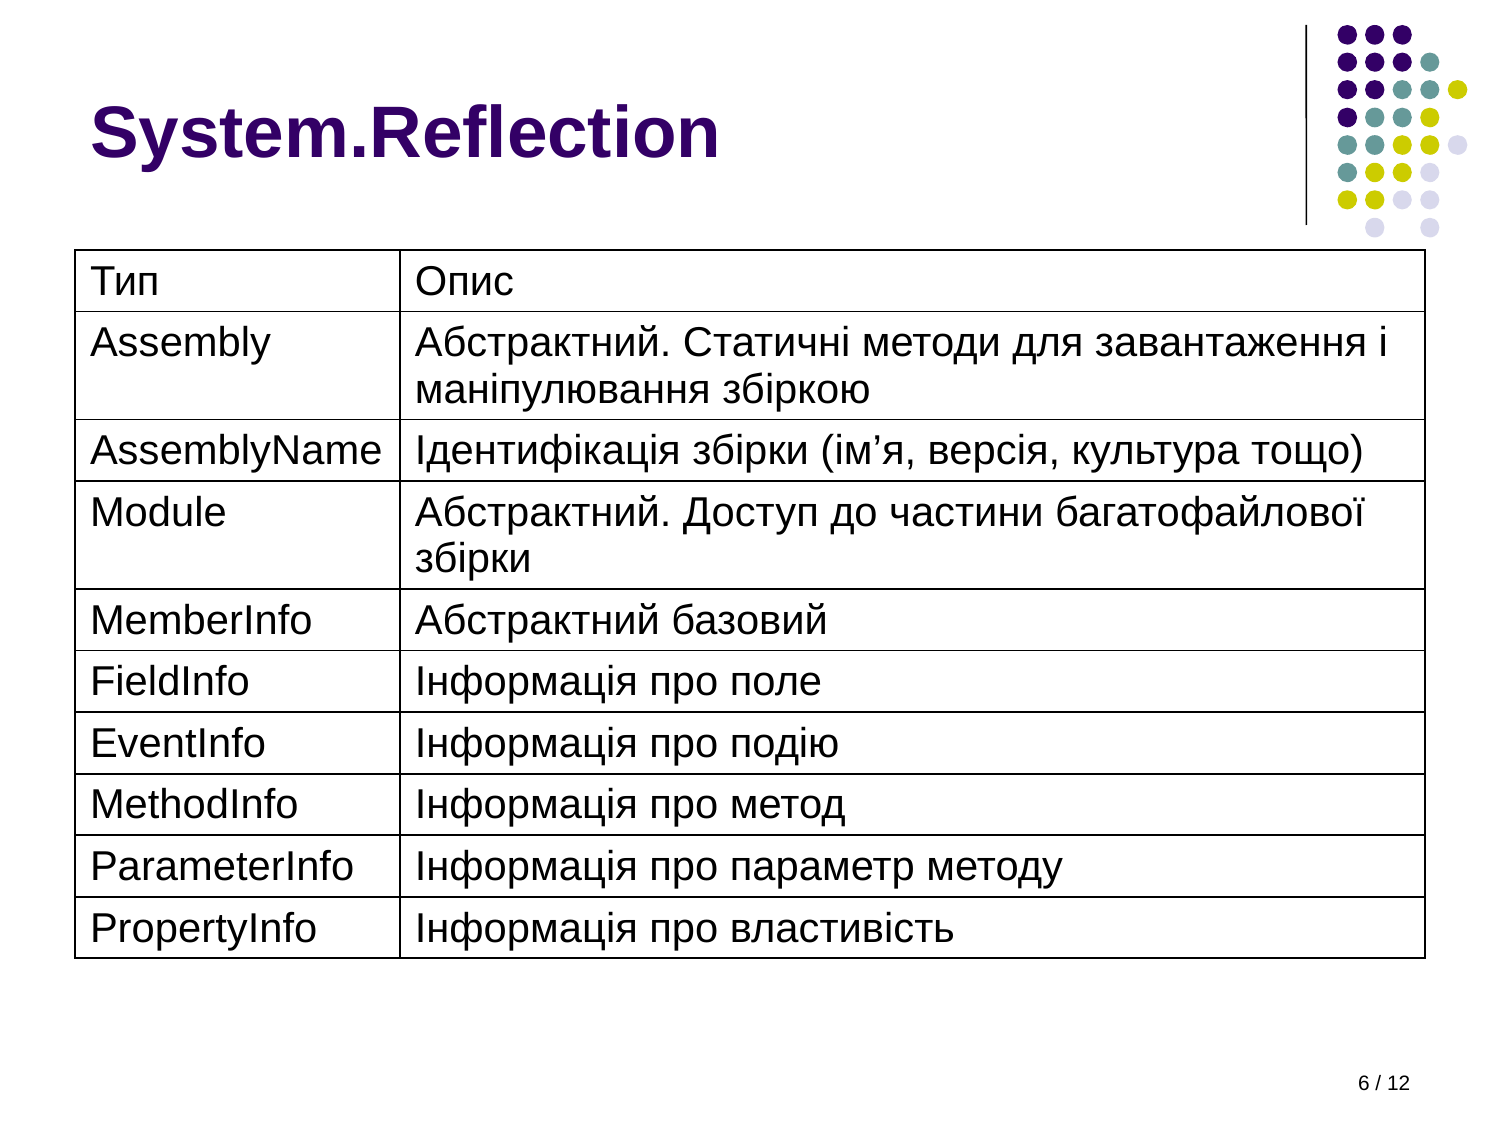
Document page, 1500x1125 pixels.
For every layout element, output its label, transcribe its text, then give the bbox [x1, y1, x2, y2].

table_cell ParameterInfo [76, 836, 399, 896]
table_cell Assembly [76, 312, 399, 419]
table_cell Абстрактний. Доступ до частини багатофайлової збірки [401, 482, 1424, 588]
table_cell AssemblyName [76, 420, 399, 480]
table_cell MemberInfo [76, 590, 399, 650]
table_cell Інформація про поле [401, 651, 1424, 711]
table_cell Абстрактний базовий [401, 590, 1424, 650]
table_header Опис [401, 251, 1424, 311]
table_cell FieldInfo [76, 651, 399, 711]
table_cell MethodInfo [76, 775, 399, 834]
slide_number 6 / 12 [1074, 1062, 1425, 1100]
table_cell Інформація про властивість [401, 898, 1424, 957]
table_cell EventInfo [76, 713, 399, 773]
title System.Reflection [75, 50, 1313, 180]
table_cell Module [76, 482, 399, 588]
table_cell Інформація про подію [401, 713, 1424, 773]
table_cell Ідентифікація збірки (ім’я, версія, культура тощо) [401, 420, 1424, 480]
table_cell Інформація про параметр методу [401, 836, 1424, 896]
table_cell Інформація про метод [401, 775, 1424, 834]
table_header Тип [76, 251, 399, 311]
table_cell PropertyInfo [76, 898, 399, 957]
table_cell Абстрактний. Статичні методи для завантаження і маніпулювання збіркою [401, 312, 1424, 419]
